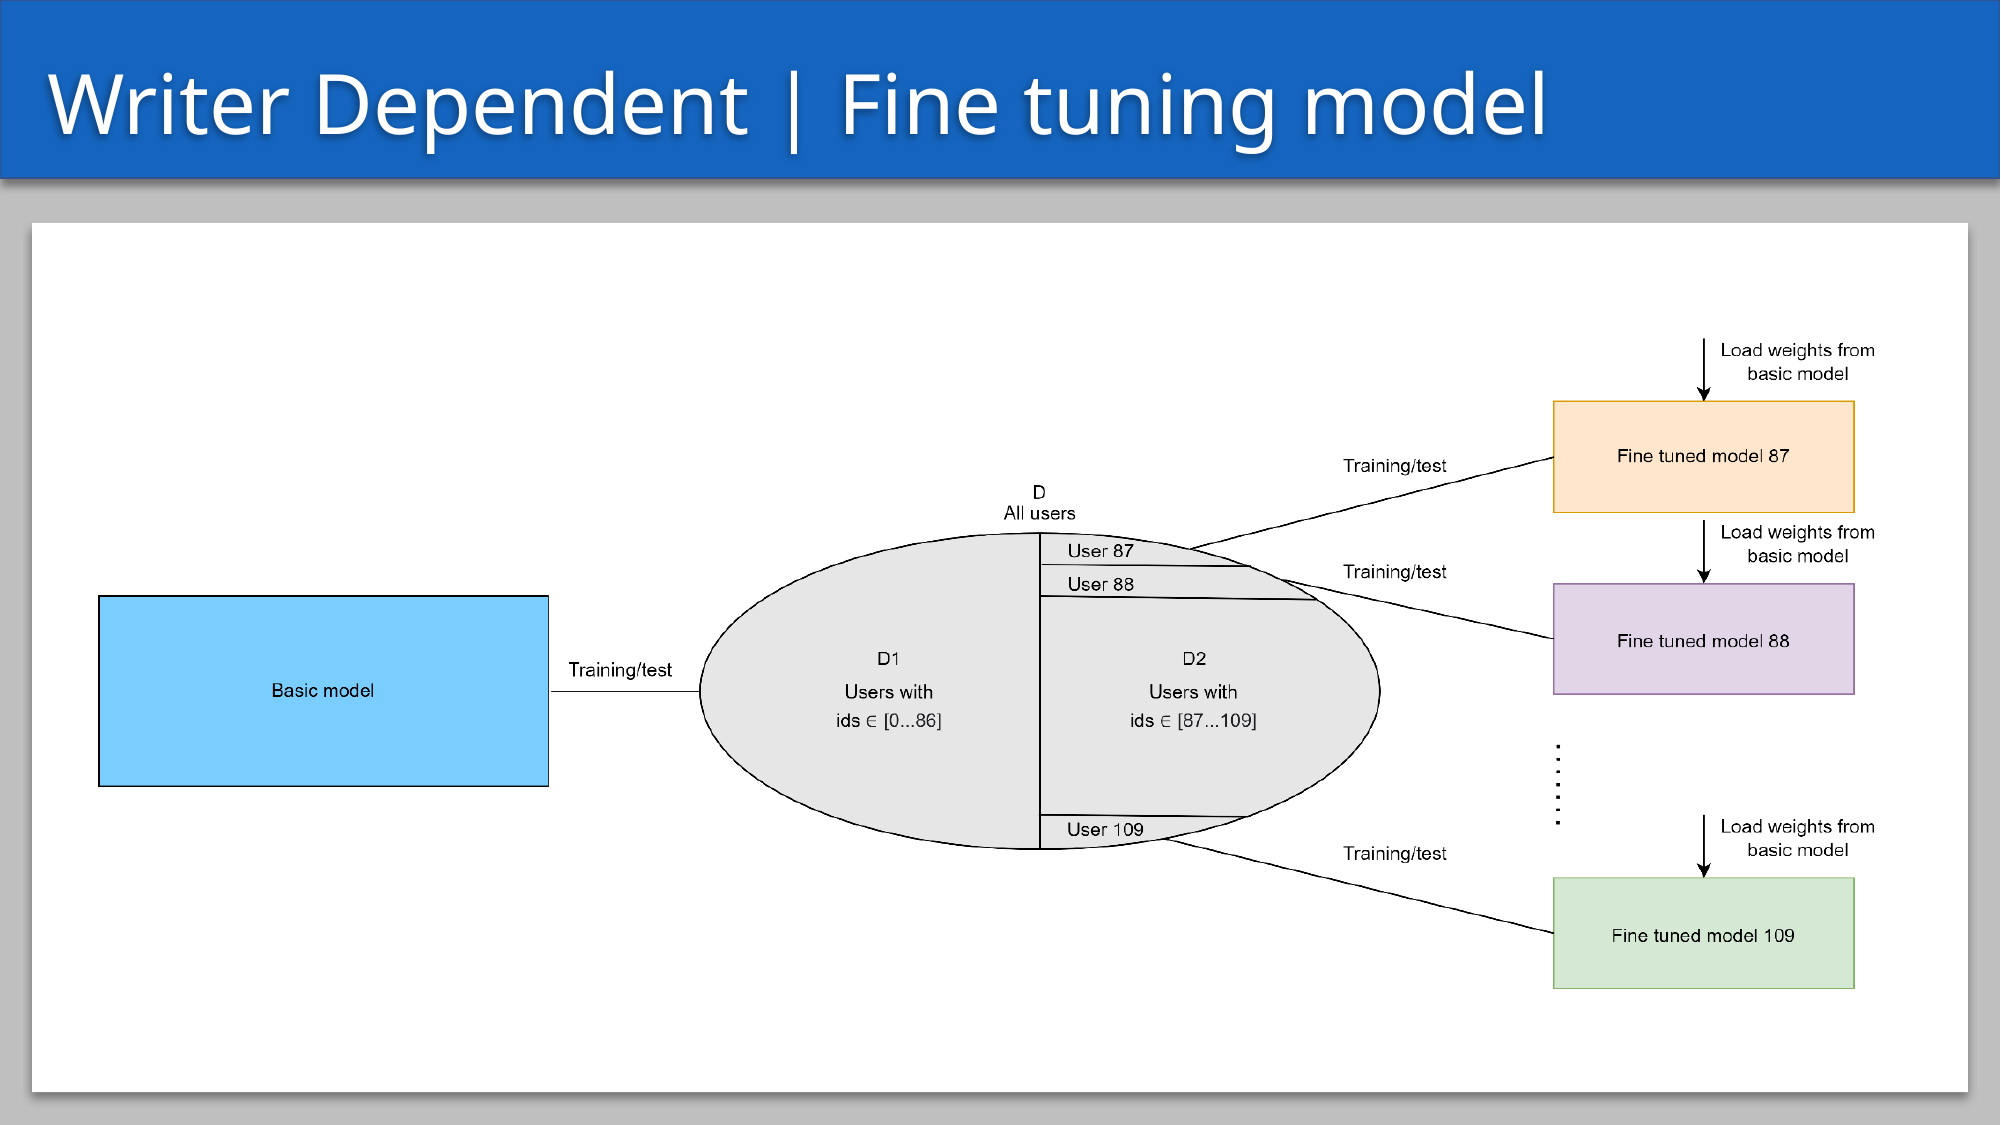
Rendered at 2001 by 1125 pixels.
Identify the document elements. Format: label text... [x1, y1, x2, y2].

text_box [32, 222, 1968, 1093]
text_box [0, 0, 2000, 179]
title Writer Dependent | Fine tuning model [32, 28, 1968, 160]
picture [98, 326, 1902, 989]
